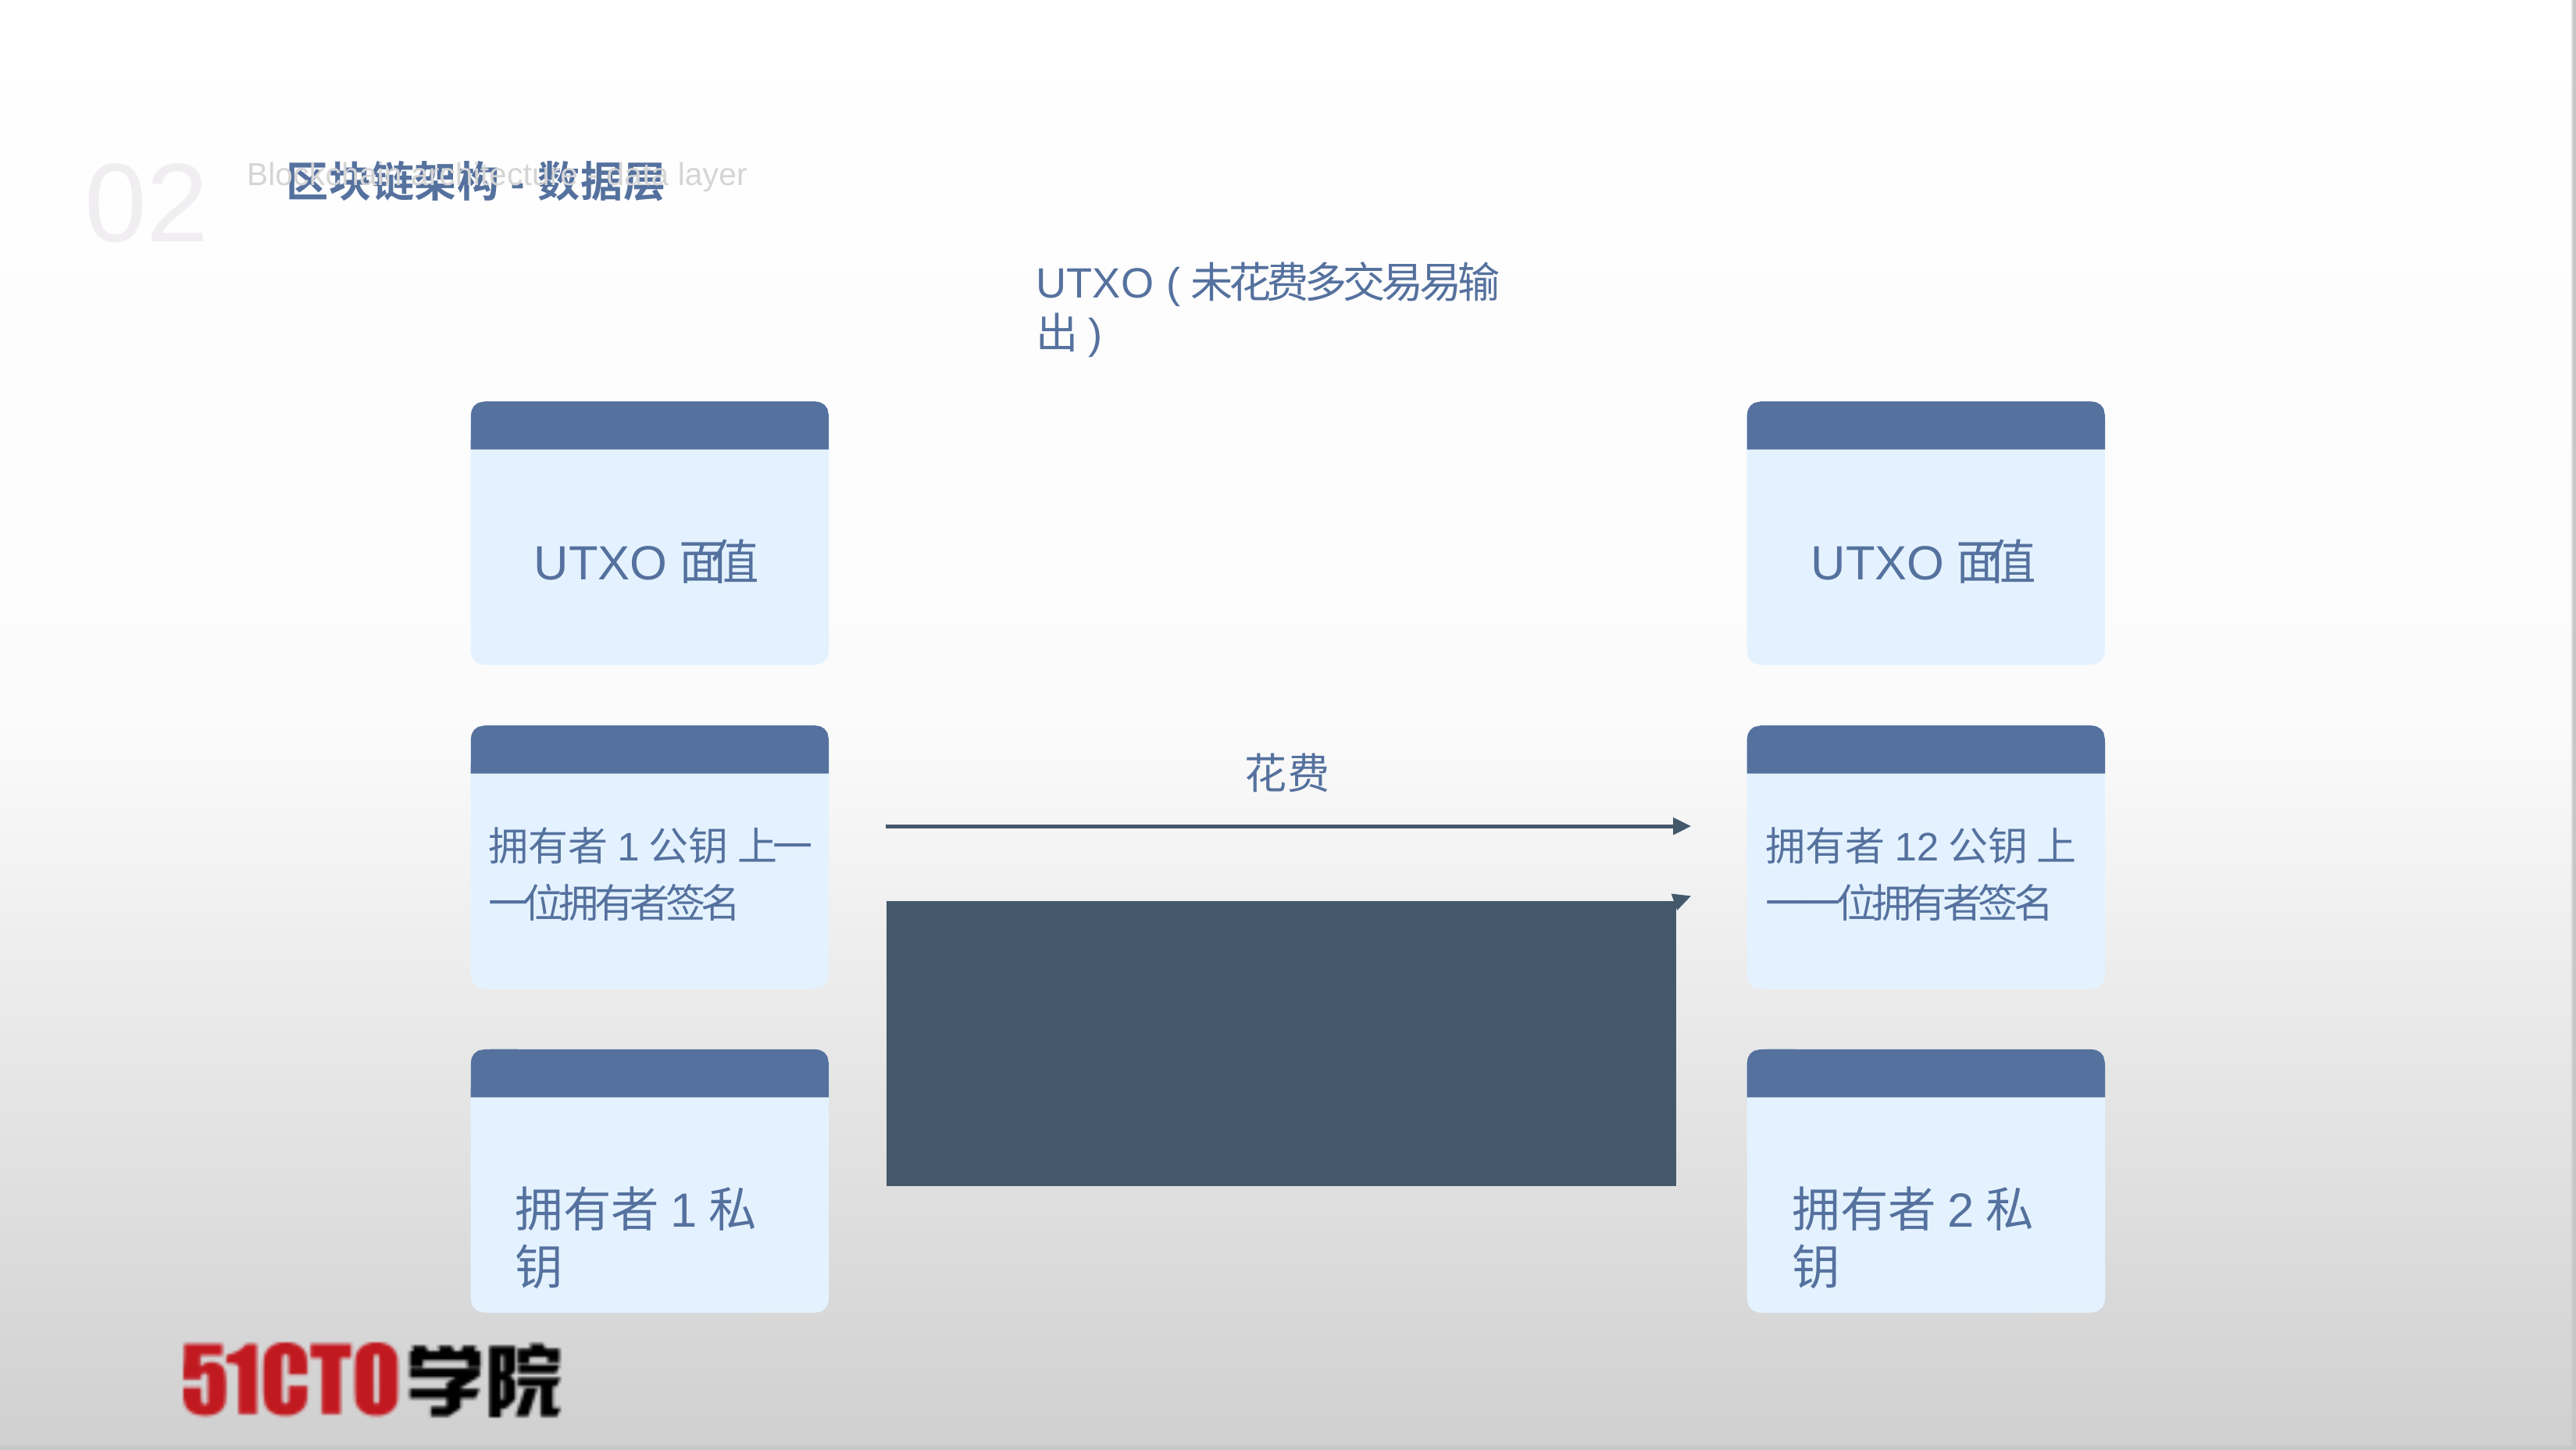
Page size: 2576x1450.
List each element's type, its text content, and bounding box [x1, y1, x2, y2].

text_box 拥有者2私钥 [1790, 1179, 2063, 1295]
text_box 花费 [1243, 746, 1333, 797]
text_box [1746, 1098, 2106, 1313]
text_box 拥有者1私钥 [513, 1179, 786, 1295]
text_box [1746, 774, 2106, 989]
text_box [470, 1098, 830, 1313]
text_box UTXO⾯值 [532, 531, 767, 590]
text_box UTXO (未花费多交易易输出) [1033, 255, 1541, 357]
text_box [1746, 725, 2106, 774]
text_box [470, 725, 830, 774]
text_box [470, 774, 830, 989]
text_box [470, 1049, 830, 1098]
text_box [1671, 893, 1691, 910]
text_box 拥有者12公钥 上⼀一位拥有者签名 [1764, 812, 2089, 926]
title 02 区块链架构-数据层 [83, 4, 2493, 264]
text_box [470, 450, 830, 665]
text_box UTXO⾯值 [1809, 531, 2044, 590]
text_box [1746, 450, 2106, 665]
text_box [1673, 817, 1691, 835]
text_box [1746, 1049, 2106, 1098]
text_box Blockchain architecture - data layer [244, 153, 752, 192]
text_box [1746, 401, 2106, 450]
text_box [470, 401, 830, 450]
picture [0, 0, 2576, 1450]
text_box 拥有者1公钥 上⼀一位拥有者签名 [487, 812, 812, 926]
